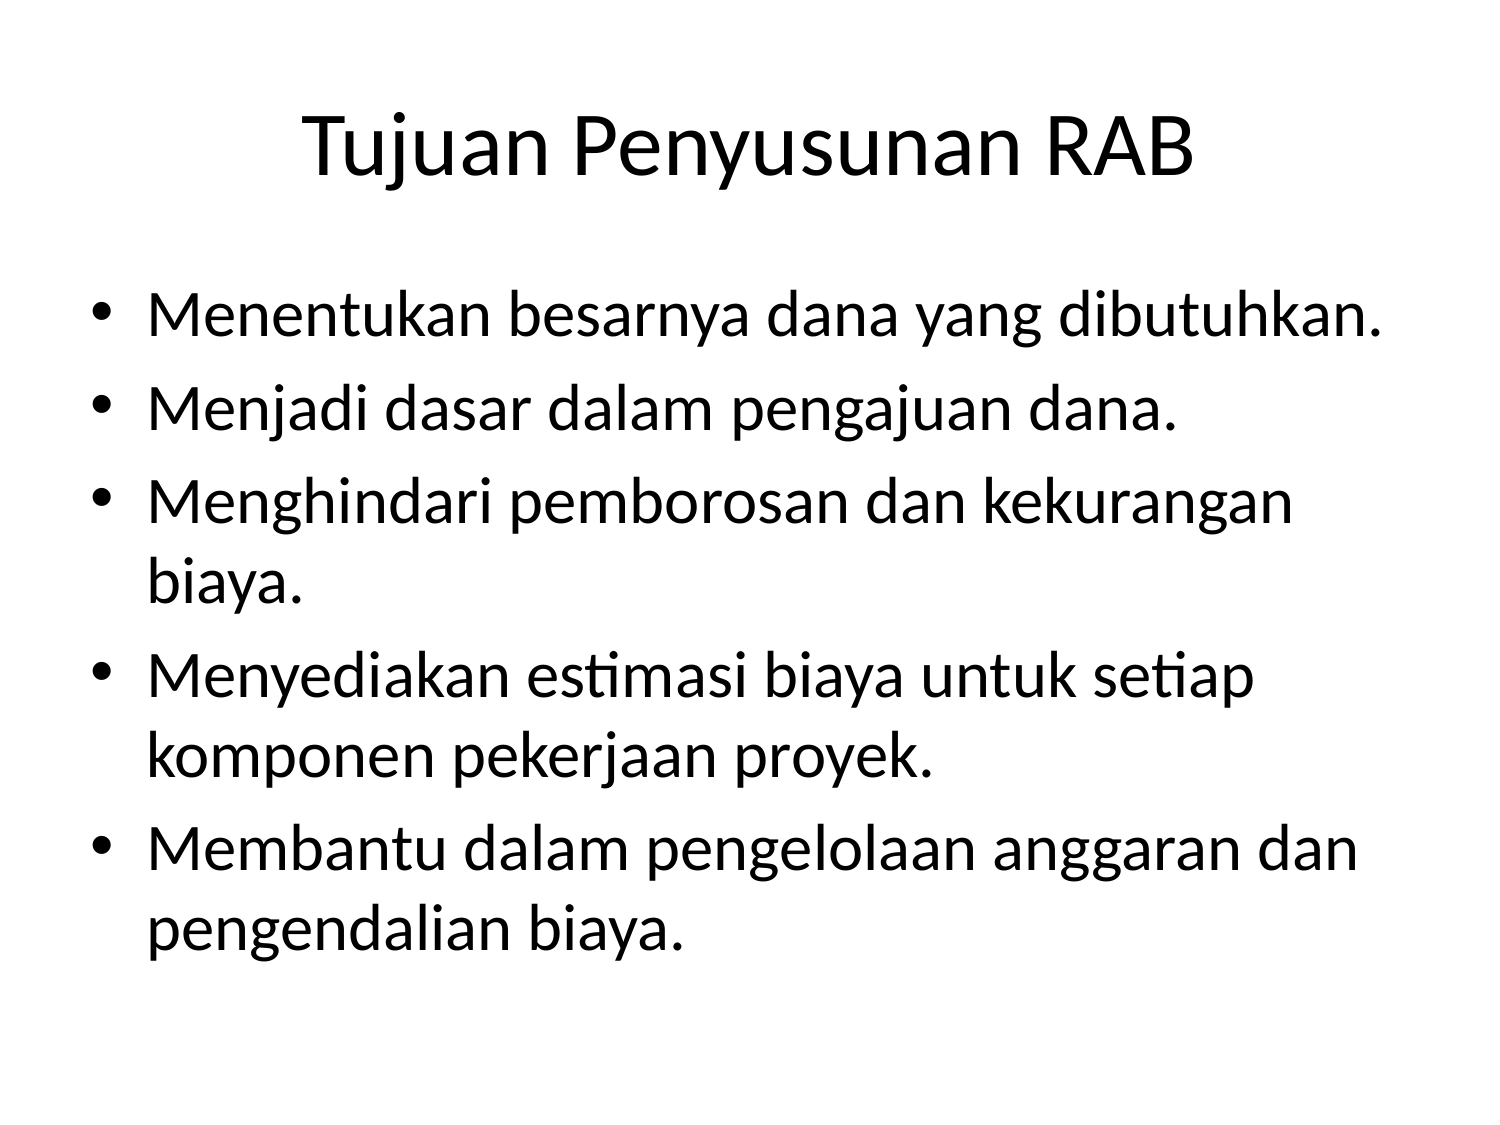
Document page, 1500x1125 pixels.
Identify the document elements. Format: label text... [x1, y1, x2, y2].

title Tujuan Penyusunan RAB [75, 45, 1425, 233]
list Menentukan besarnya dana yang dibutuhkan. Menjadi dasar dalam pengajuan dana. Menghindari pemborosan dan kekurangan biaya. Menyediakan estimasi biaya untuk setiap komponen pekerjaan proyek. Membantu dalam pengelolaan anggaran dan pengendalian biaya. [75, 262, 1425, 1005]
